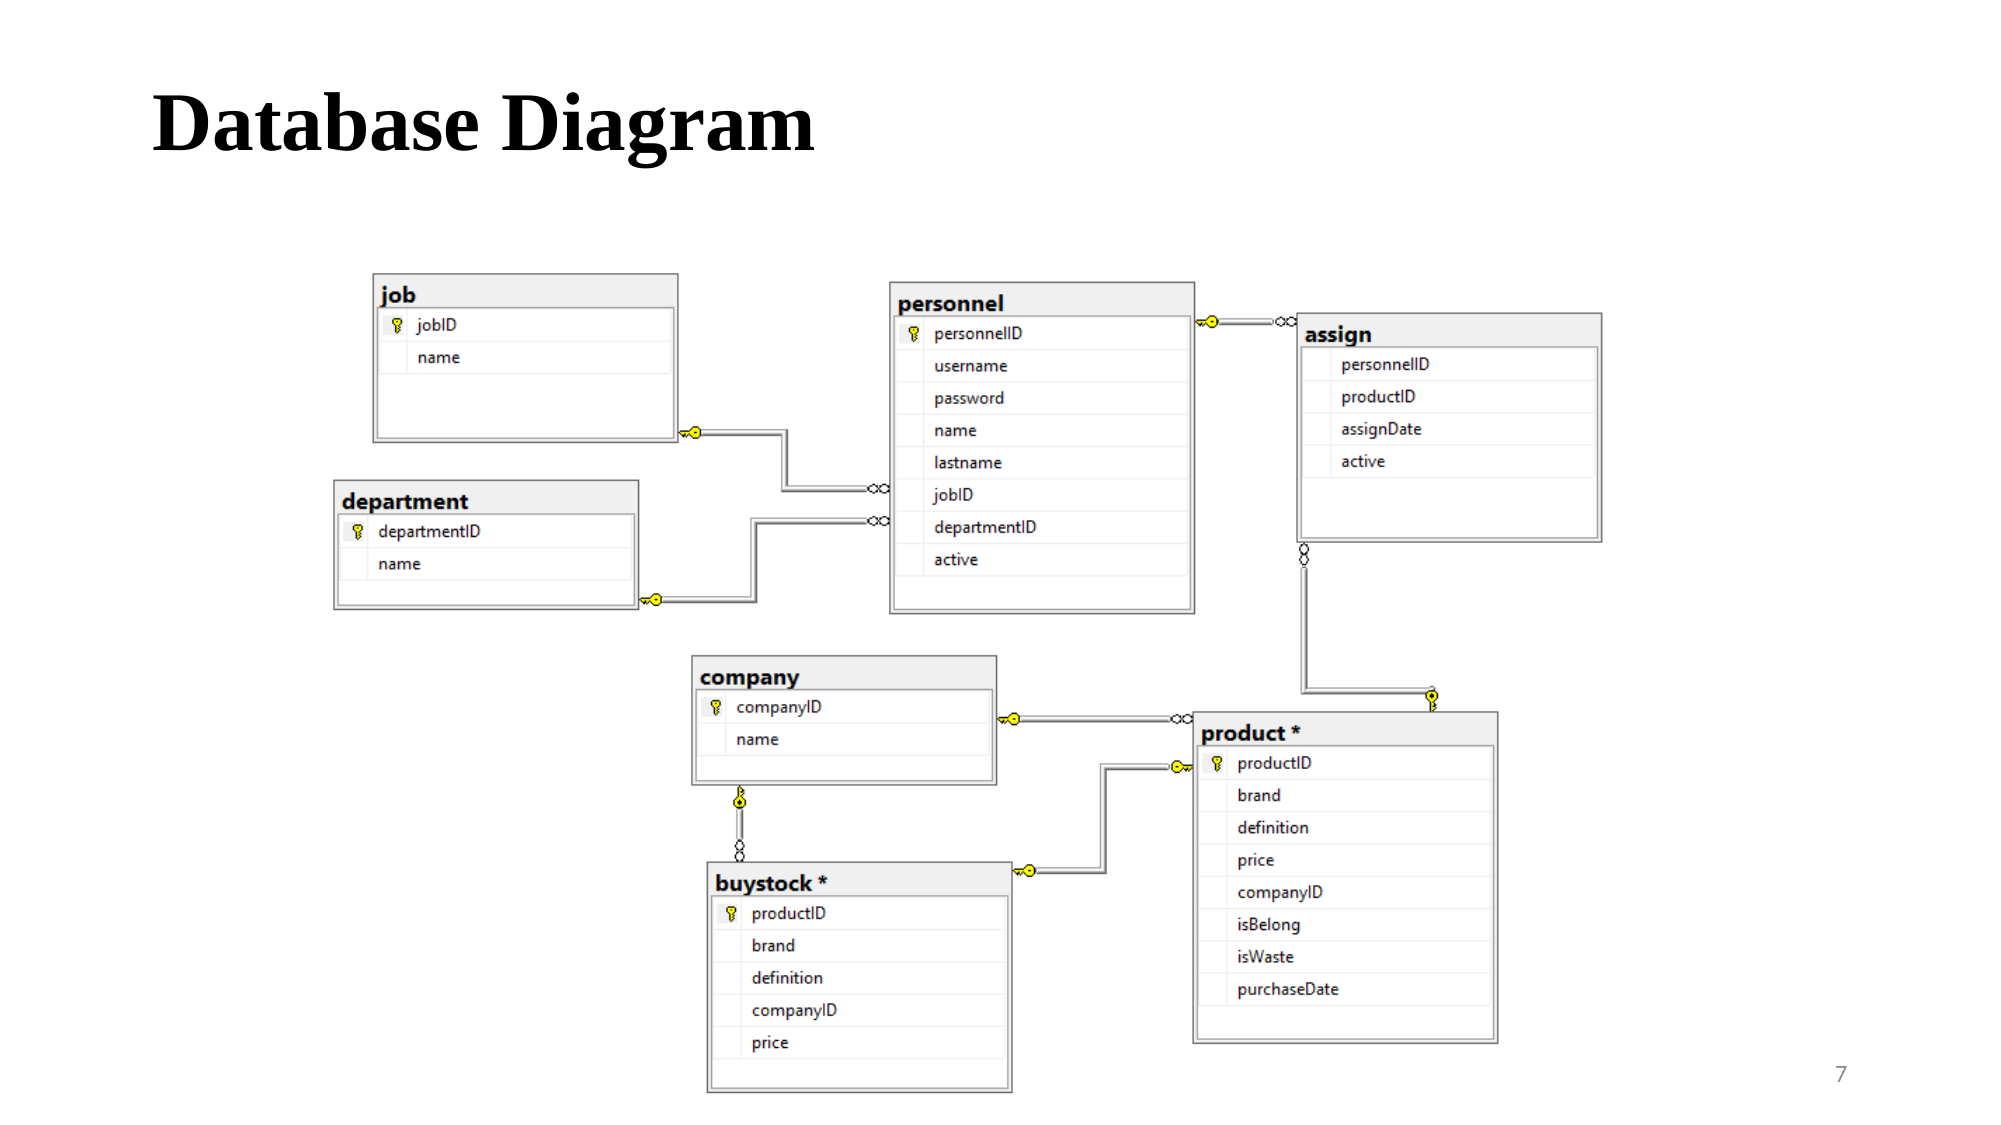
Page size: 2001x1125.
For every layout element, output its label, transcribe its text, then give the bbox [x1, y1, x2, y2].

title Database Diagram [137, 59, 1863, 188]
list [252, 206, 1750, 1113]
slide_number 7 [1750, 1042, 1863, 1103]
